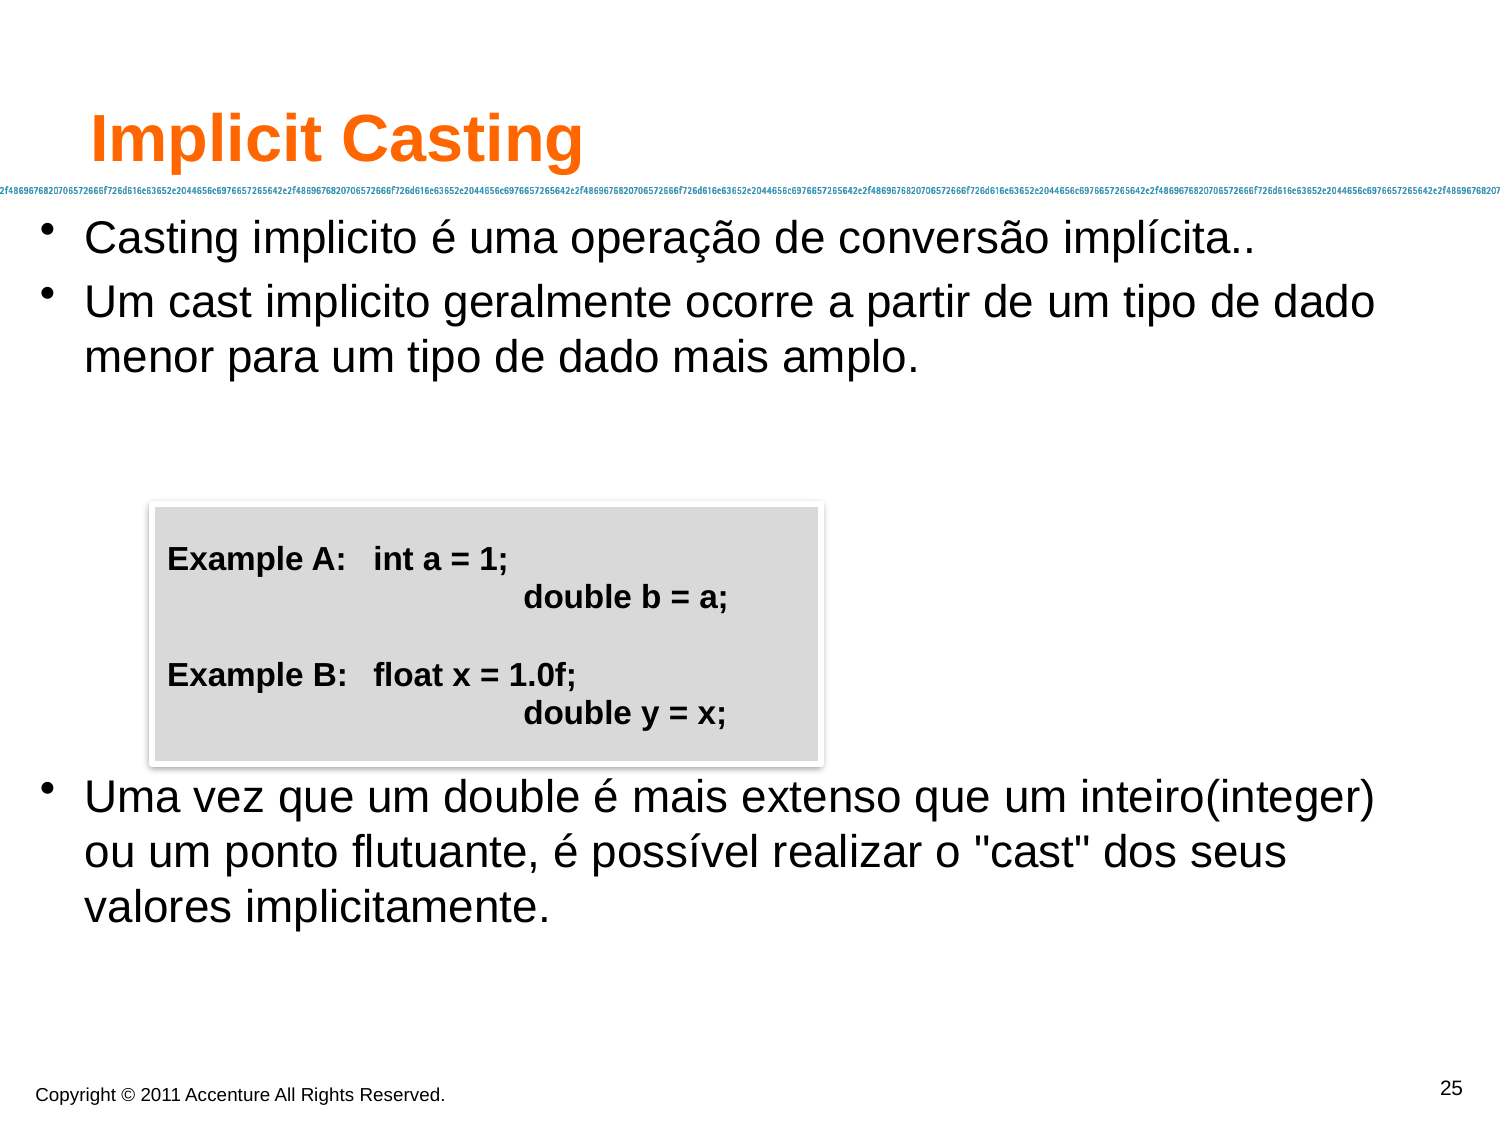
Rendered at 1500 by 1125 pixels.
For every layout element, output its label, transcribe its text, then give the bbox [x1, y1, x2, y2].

list Casting implicito é uma operação de conversão implícita.. Um cast implicito geralmente ocorre a partir de um tipo de dado menor para um tipo de dado mais amplo. Uma vez que um double é mais extenso que um inteiro(integer) ou um ponto flutuante, é possível realizar o "cast" dos seus valores implicitamente. [24, 199, 1413, 1076]
title Implicit Casting [74, 32, 1413, 183]
picture [0, 186, 1500, 194]
text_box Example A: int a = 1; double b = a; Example B: float x = 1.0f; double y = x; [149, 501, 824, 767]
text_box 25 [1200, 1062, 1478, 1107]
